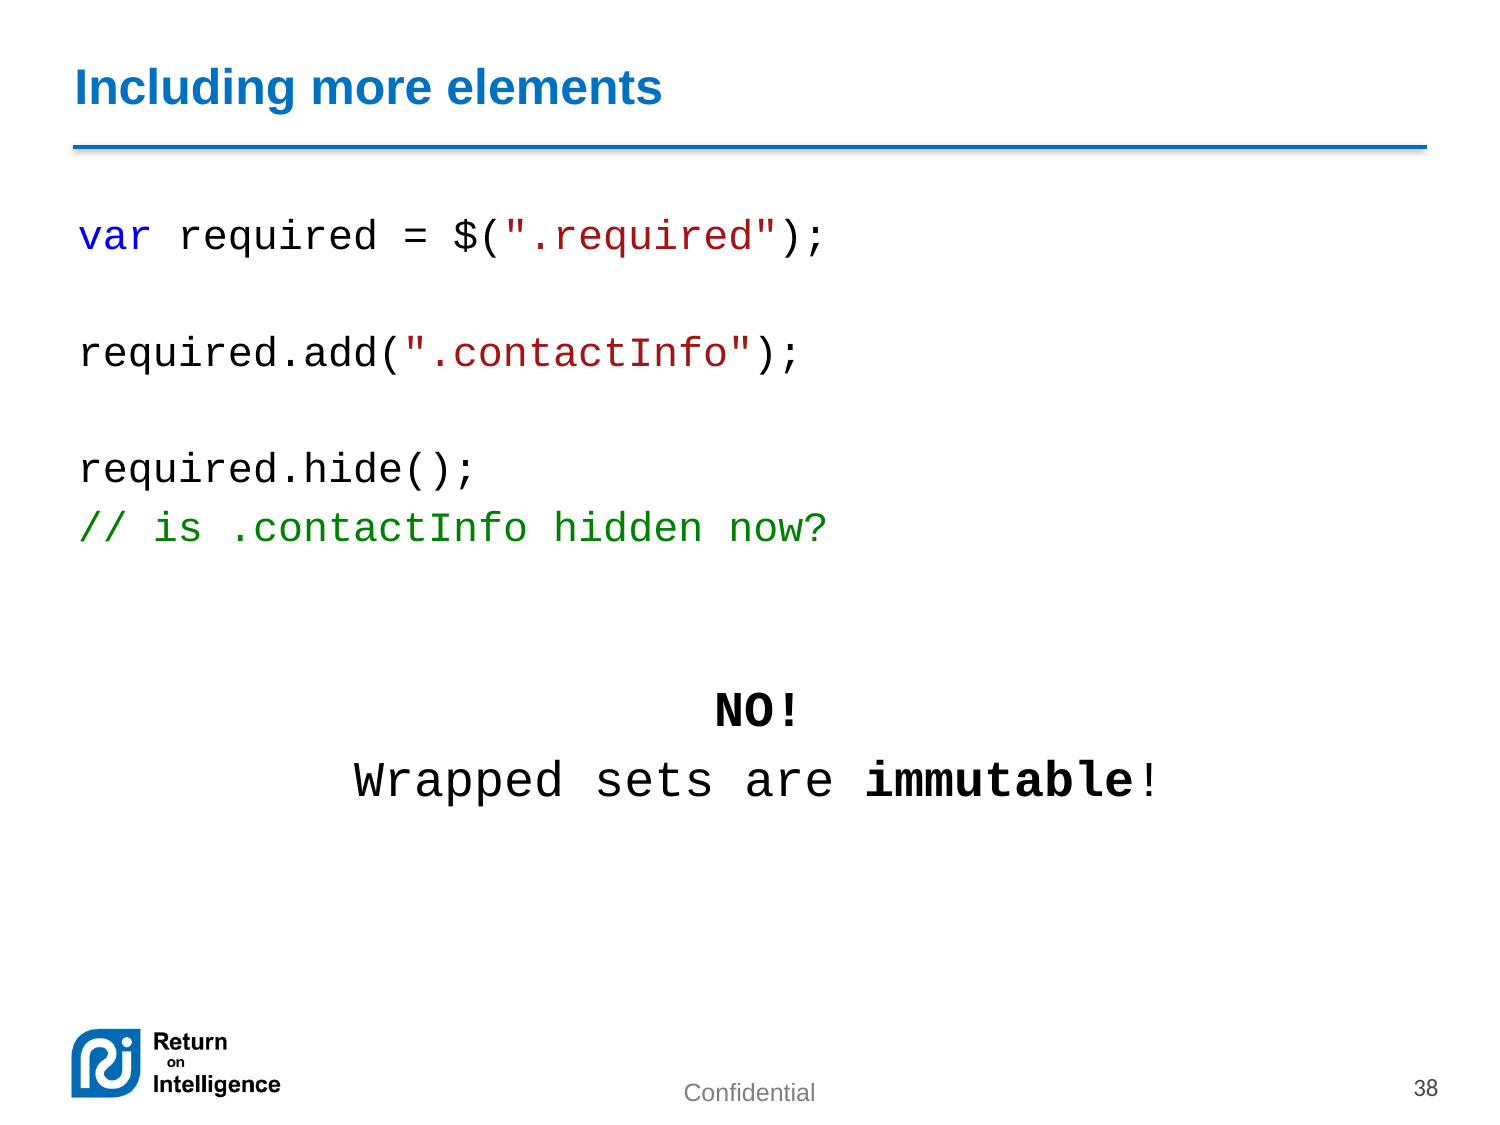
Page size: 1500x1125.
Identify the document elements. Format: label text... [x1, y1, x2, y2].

list var required = $(".required"); required.add(".contactInfo"); required.hide(); // is .contactInfo hidden now? NO! Wrapped sets are immutable! [62, 199, 1456, 988]
title Including more elements [59, 2, 1454, 166]
picture [67, 1022, 289, 1098]
